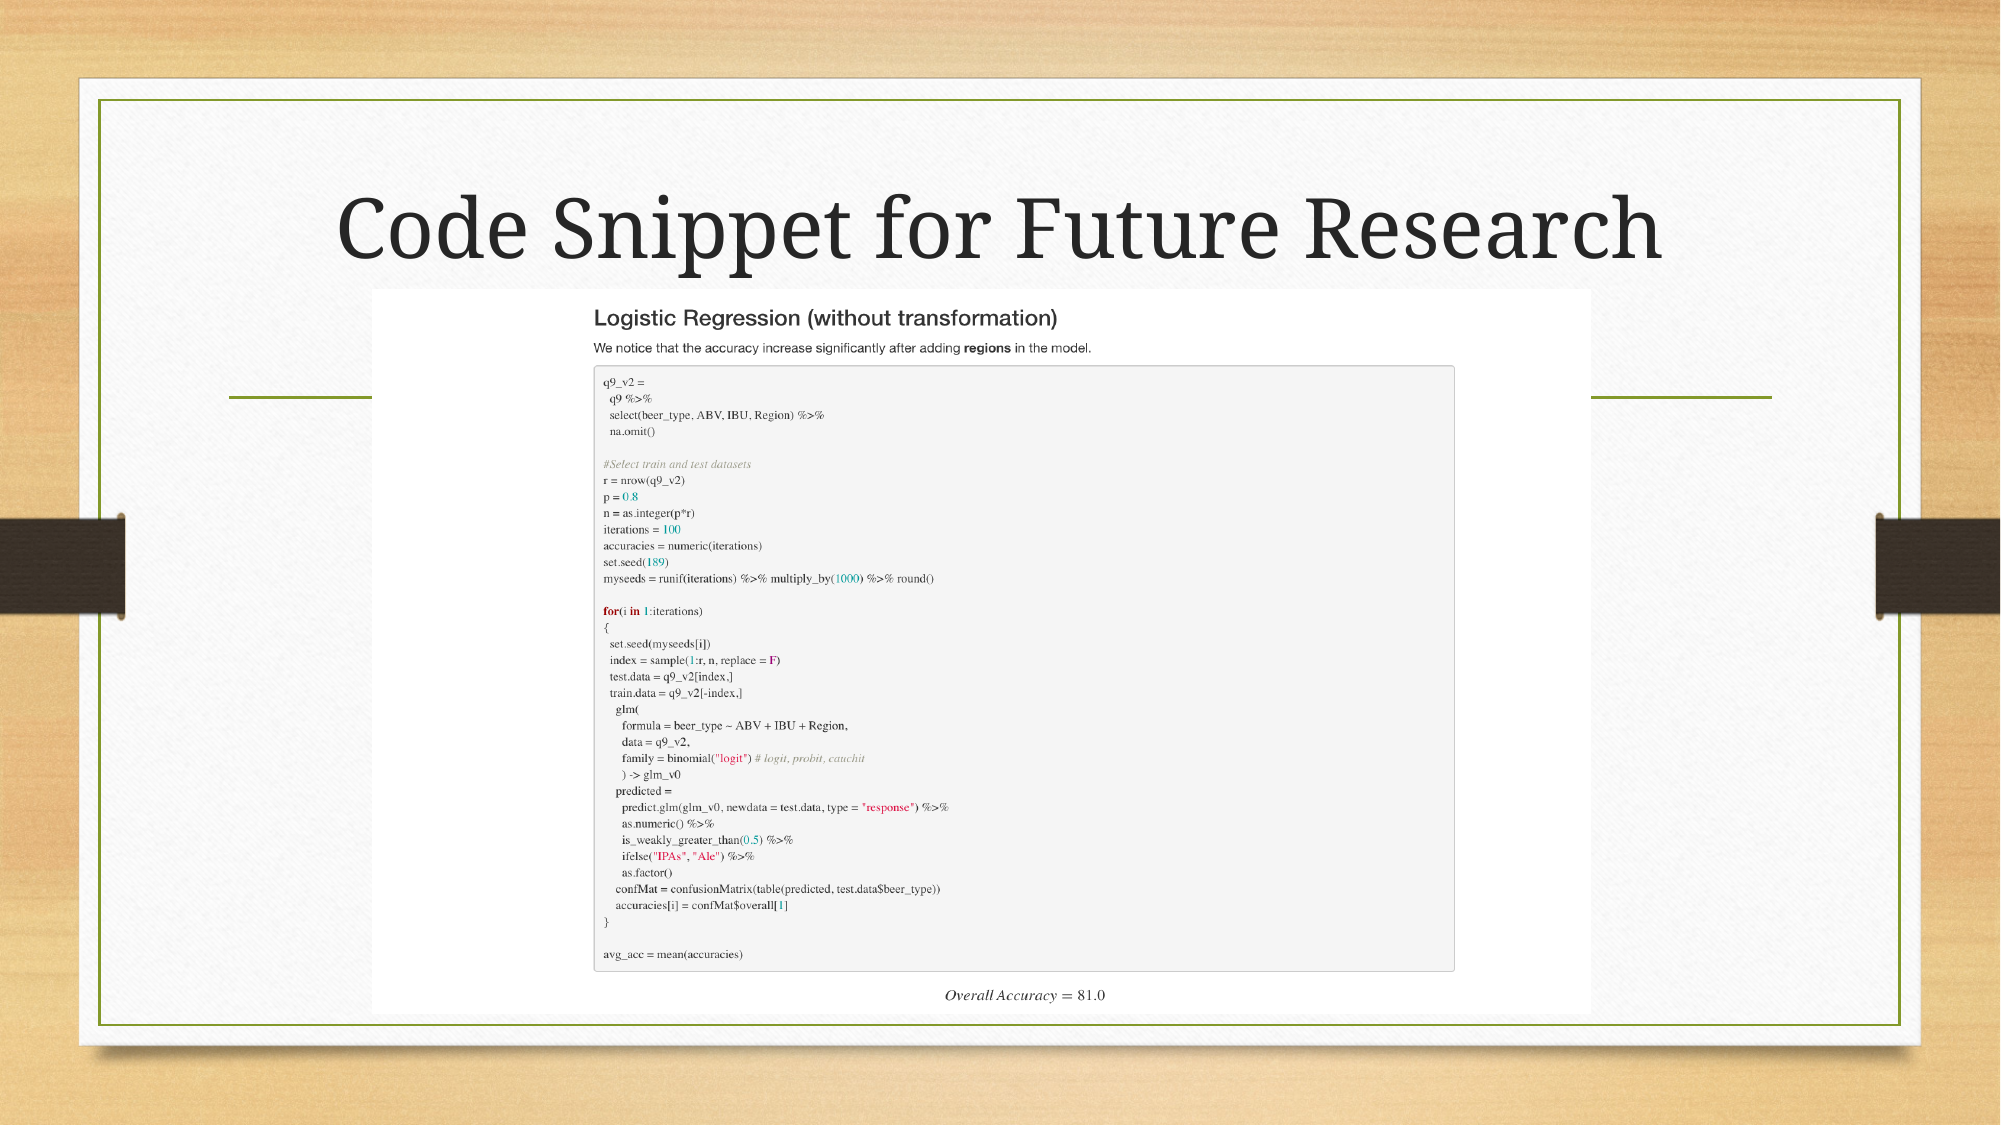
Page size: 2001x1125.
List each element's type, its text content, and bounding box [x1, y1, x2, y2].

picture [0, 0, 2001, 1125]
title Code Snippet for Future Research [212, 161, 1788, 290]
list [371, 288, 1591, 1014]
